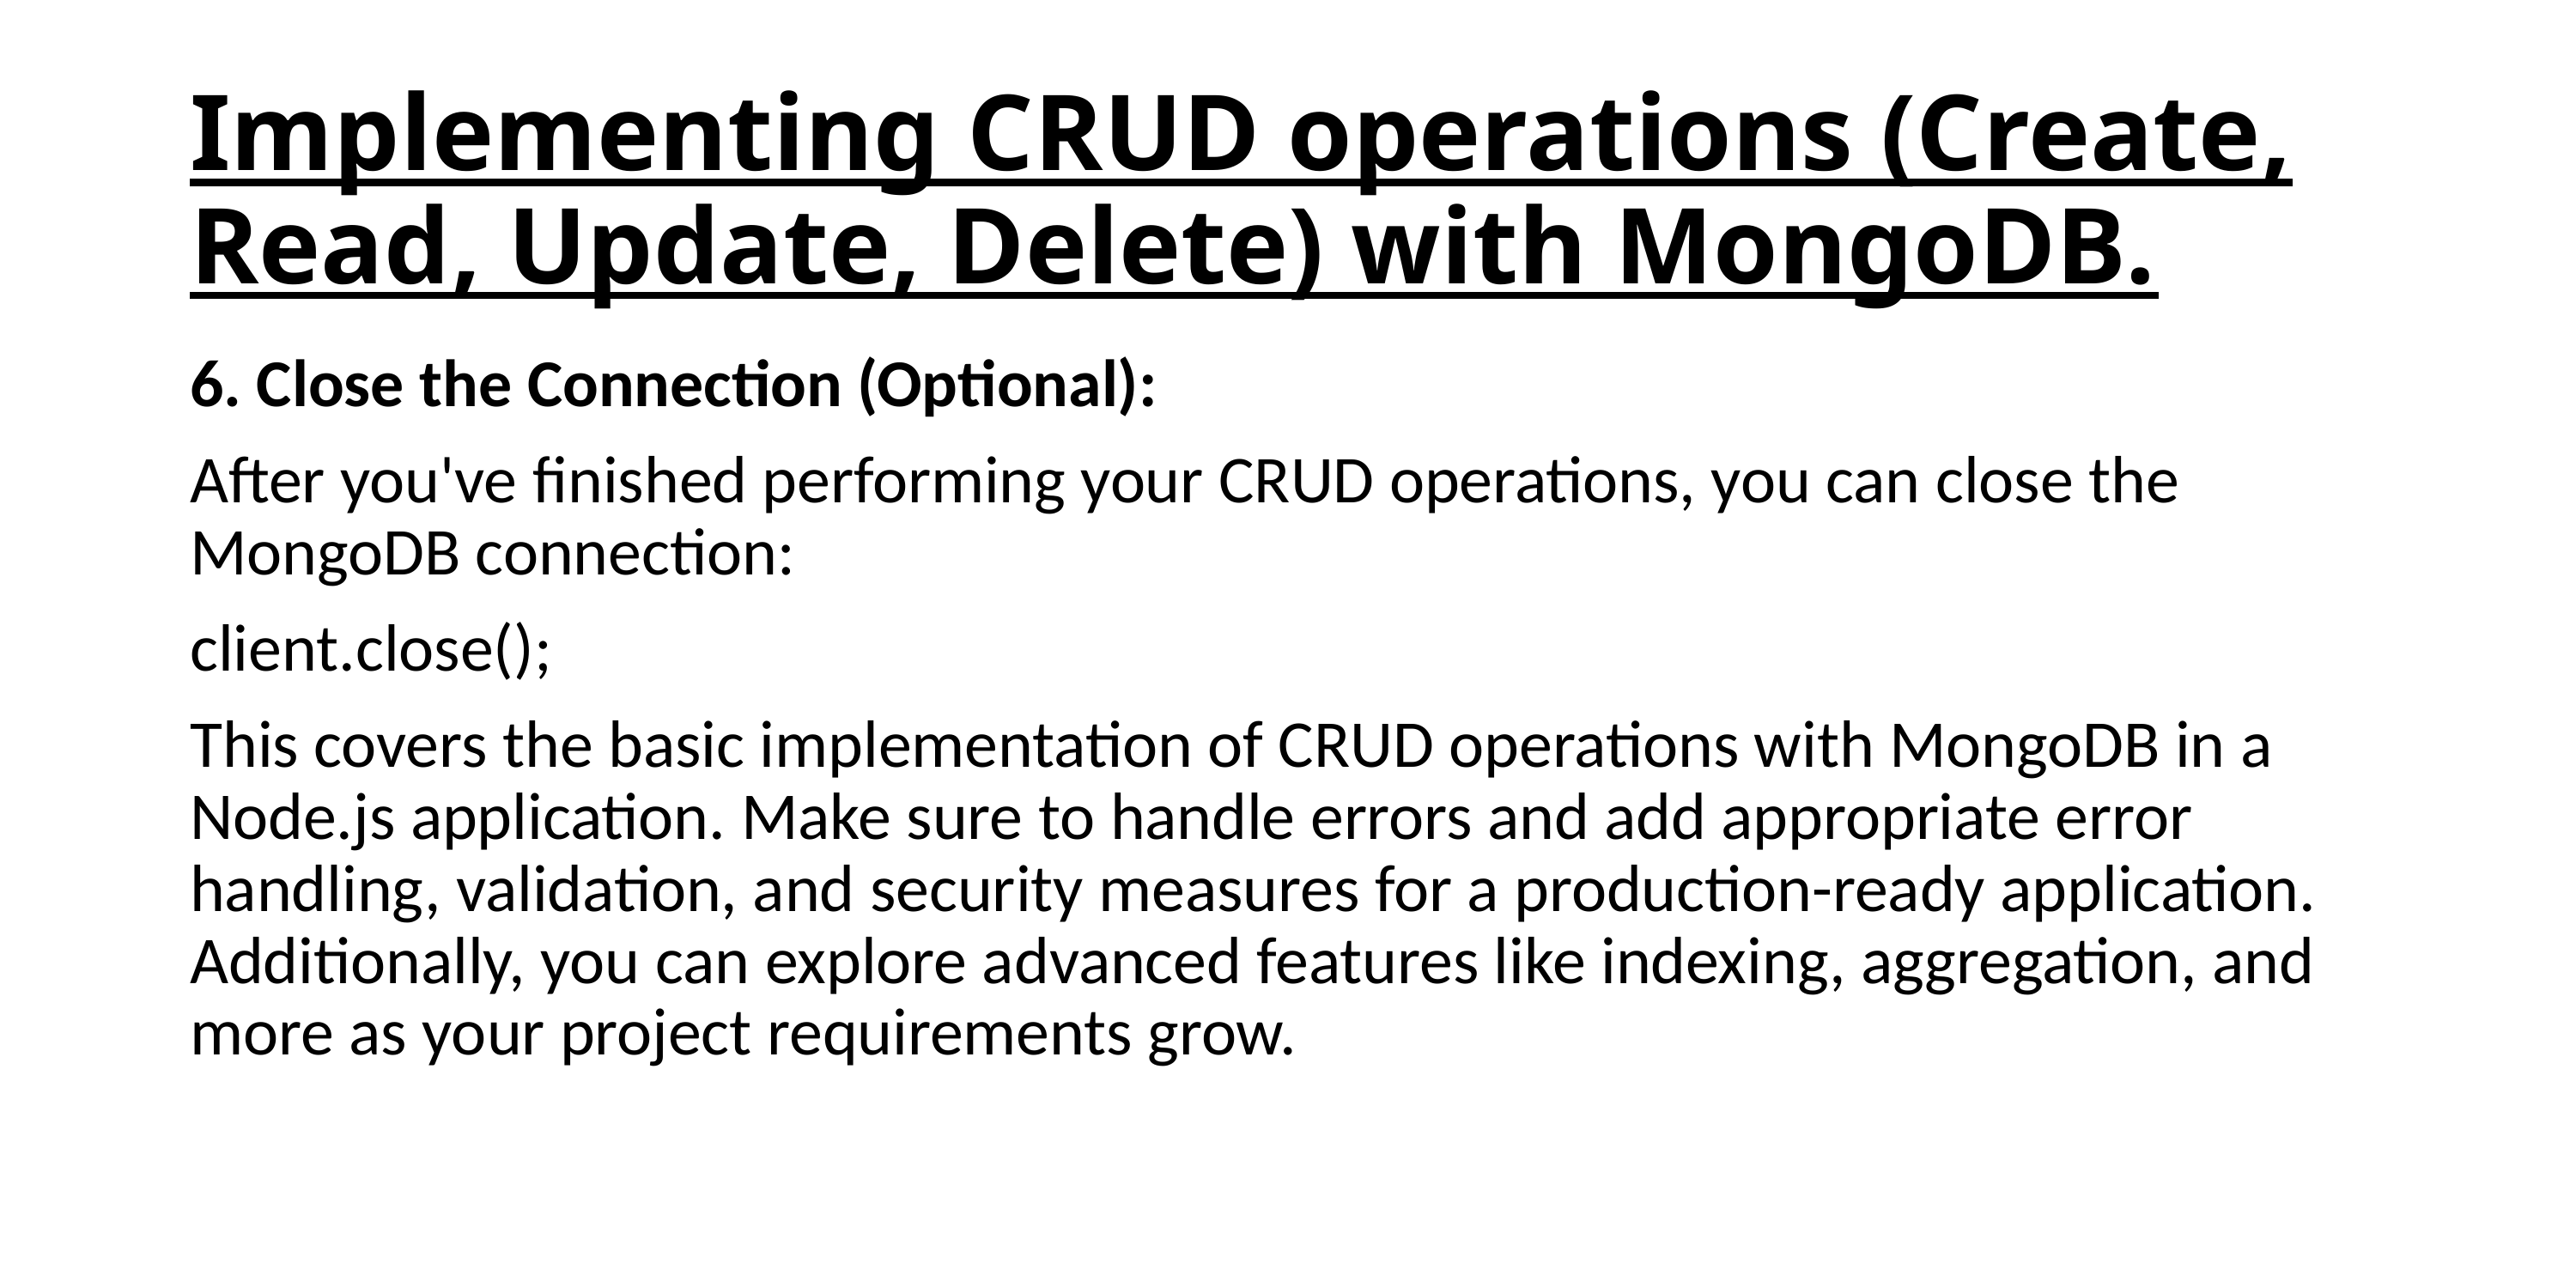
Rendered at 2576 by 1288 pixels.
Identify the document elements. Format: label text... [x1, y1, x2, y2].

list 6. Close the Connection (Optional): After you've finished performing your CRUD operations, you can close the MongoDB connection: client.close(); This covers the basic implementation of CRUD operations with MongoDB in a Node.js application. Make sure to handle errors and add appropriate error handling, validation, and security measures for a production-ready application. Additionally, you can explore advanced features like indexing, aggregation, and more as your project requirements grow. [177, 343, 2399, 1161]
title Implementing CRUD operations (Create, Read, Update, Delete) with MongoDB. [177, 68, 2399, 318]
